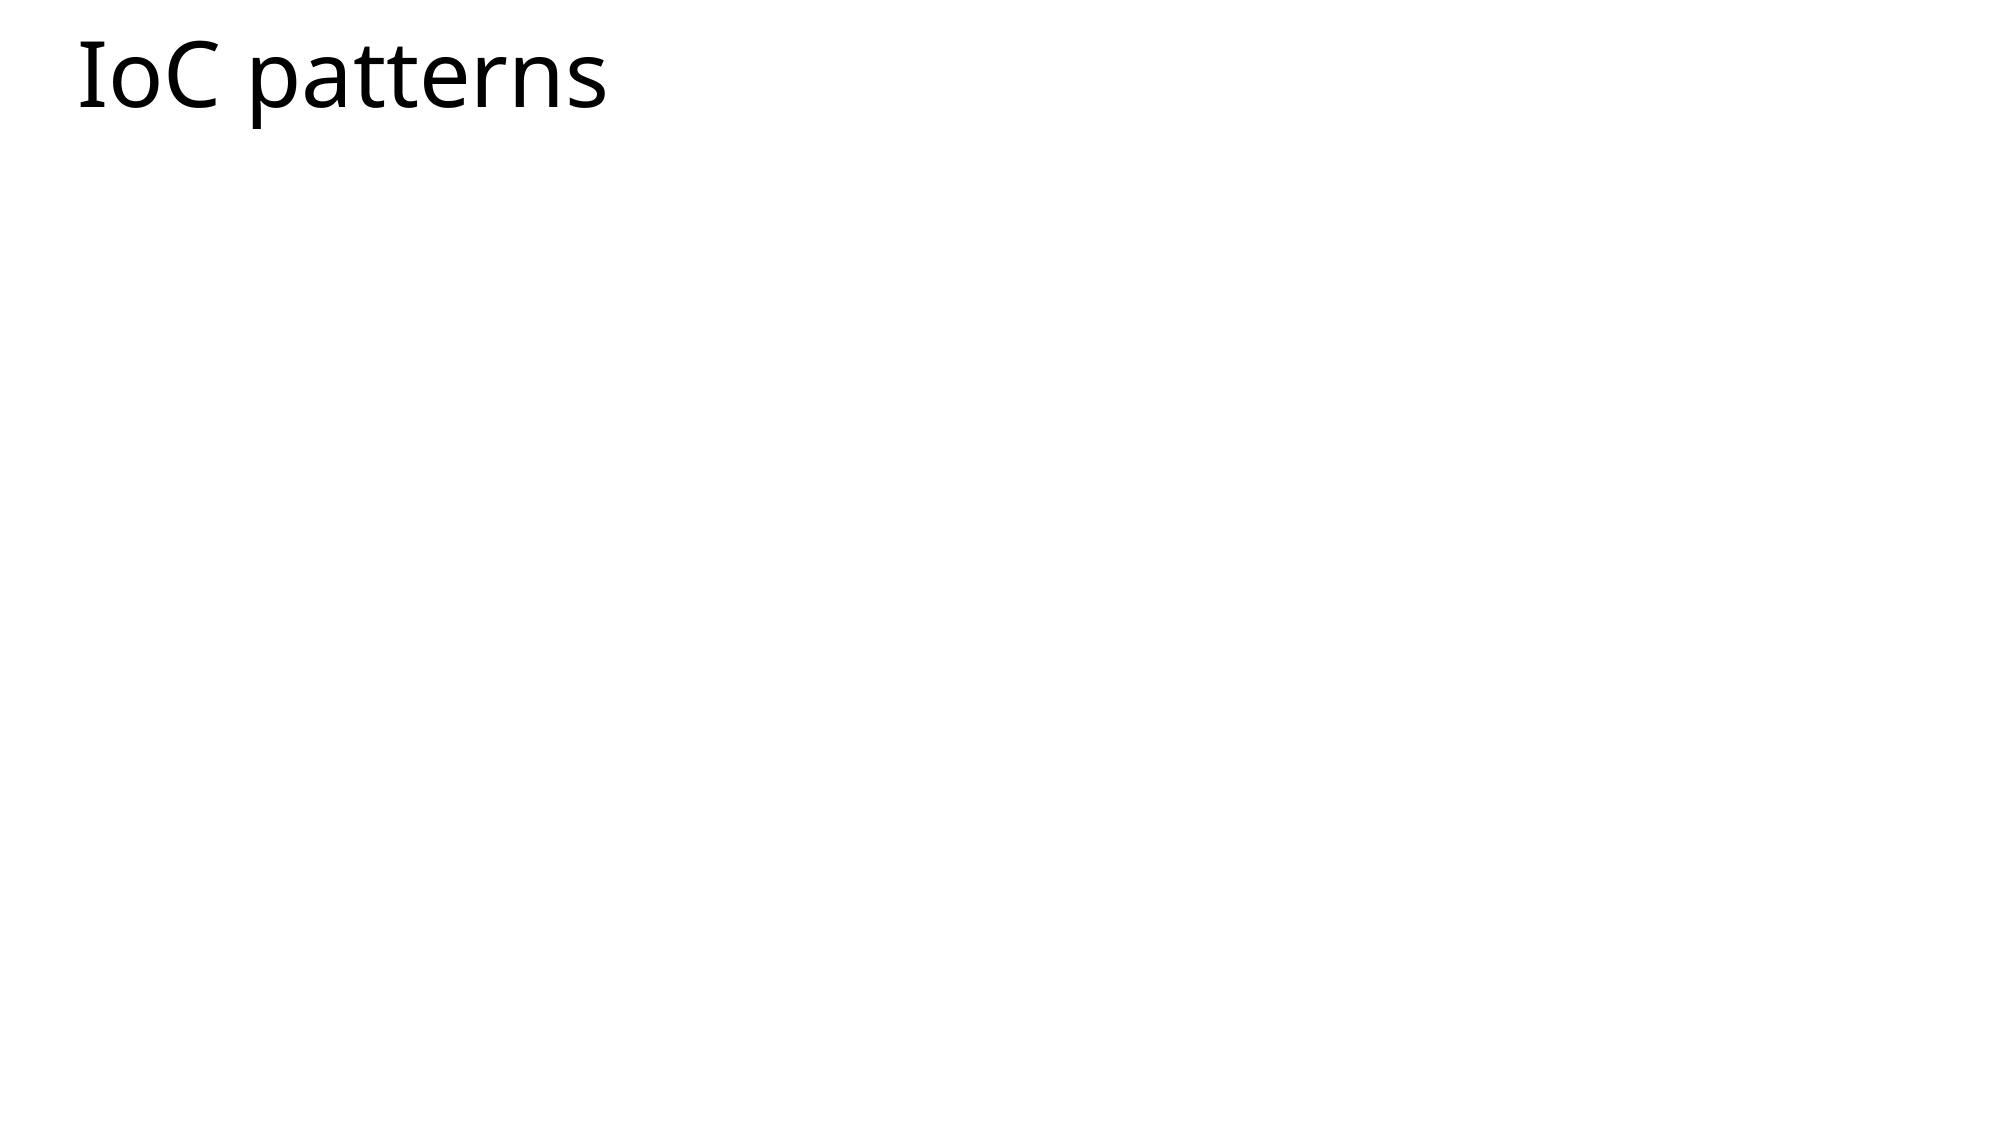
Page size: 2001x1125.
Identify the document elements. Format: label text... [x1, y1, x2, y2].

title IoC patterns [62, 29, 1953, 205]
